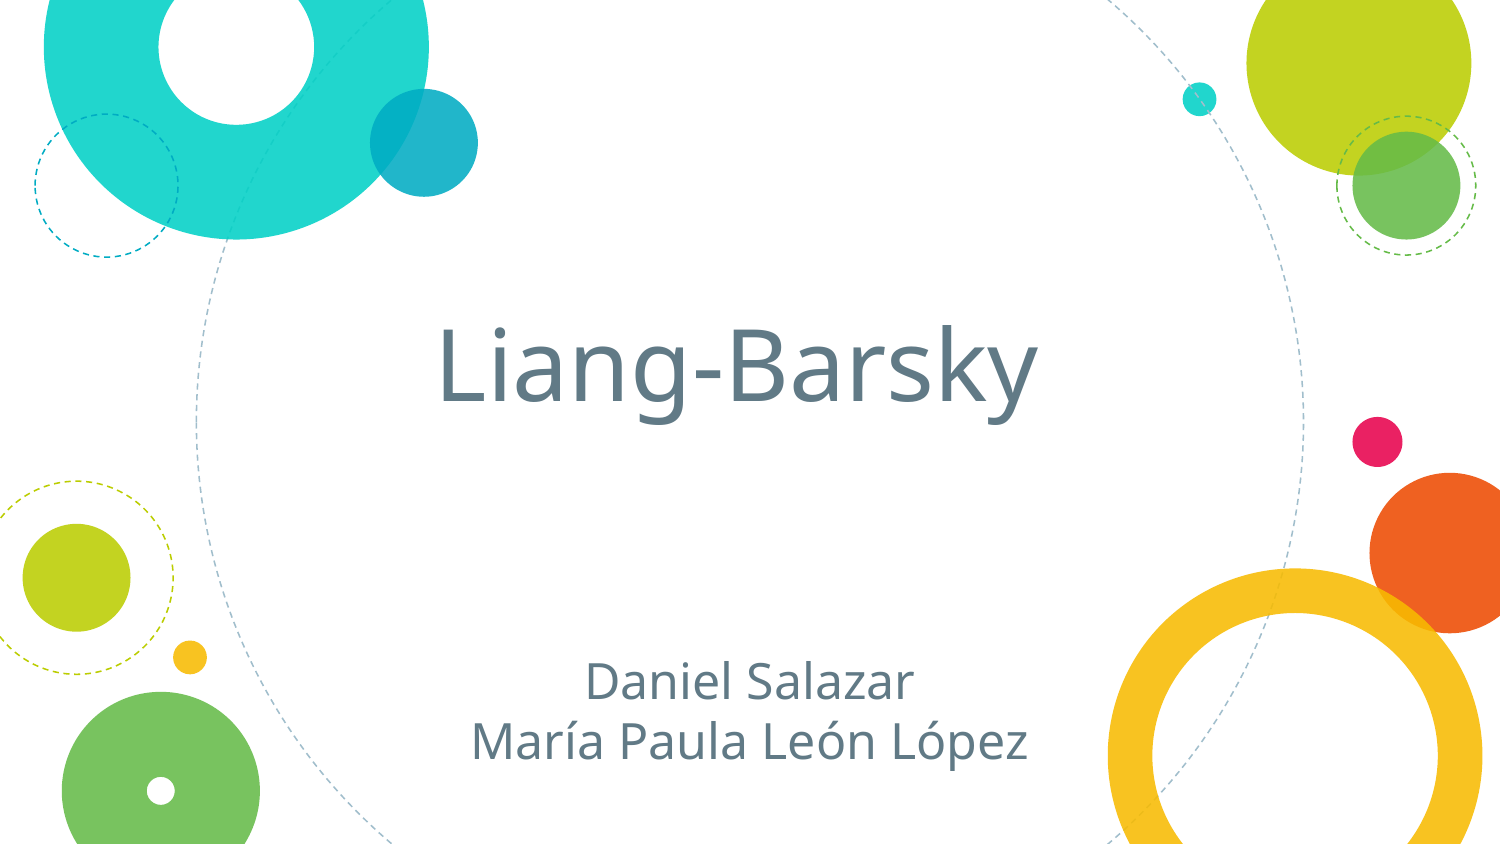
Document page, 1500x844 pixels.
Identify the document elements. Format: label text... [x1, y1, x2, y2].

text_box Daniel Salazar María Paula León López [369, 614, 1130, 805]
title Liang-Barsky [369, 266, 1130, 457]
